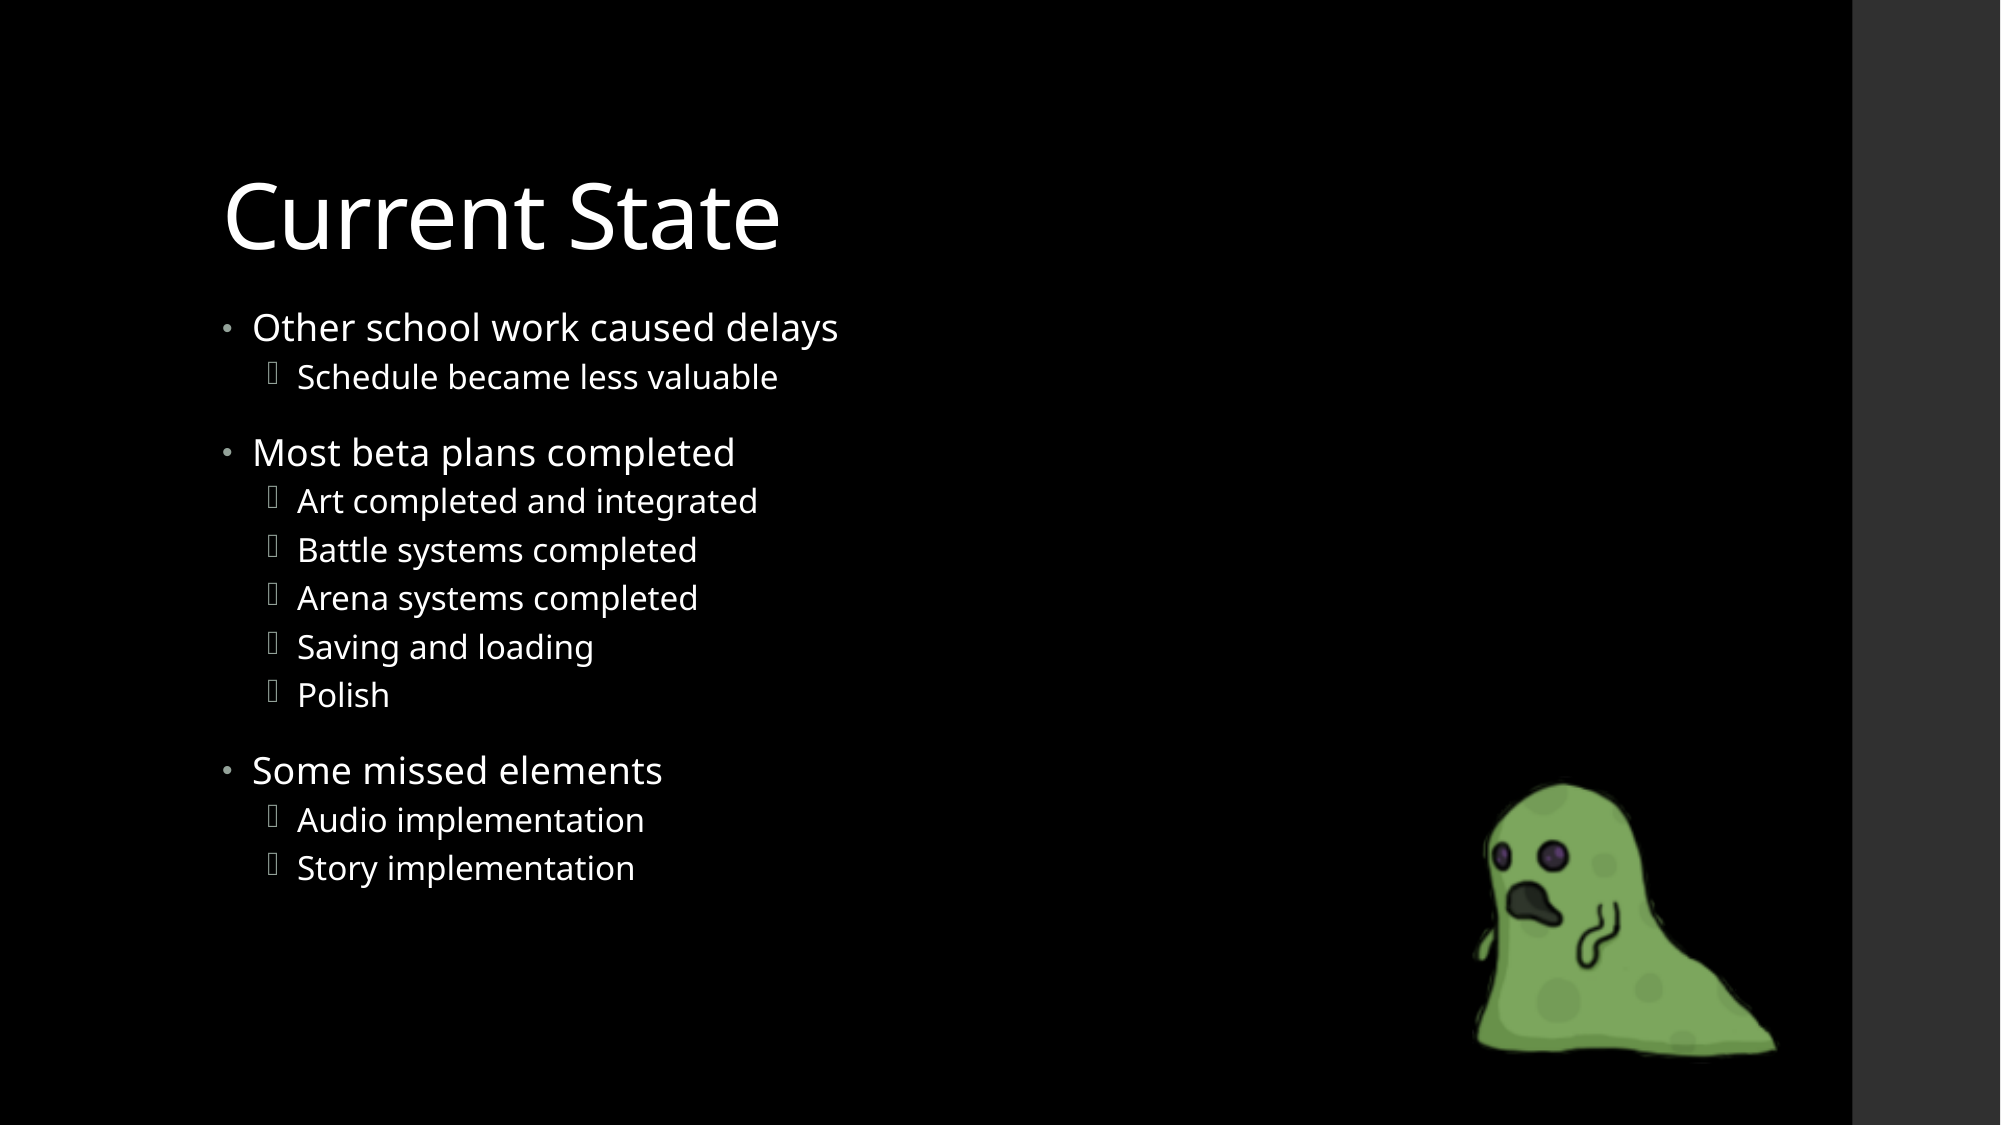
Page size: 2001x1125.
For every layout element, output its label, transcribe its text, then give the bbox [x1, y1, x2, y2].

title Current State [206, 60, 1797, 278]
picture [1461, 671, 1798, 1072]
list Other school work caused delays Schedule became less valuable Most beta plans completed Art completed and integrated Battle systems completed Arena systems completed Saving and loading Polish Some missed elements Audio implementation Story implementation [206, 299, 1617, 1014]
